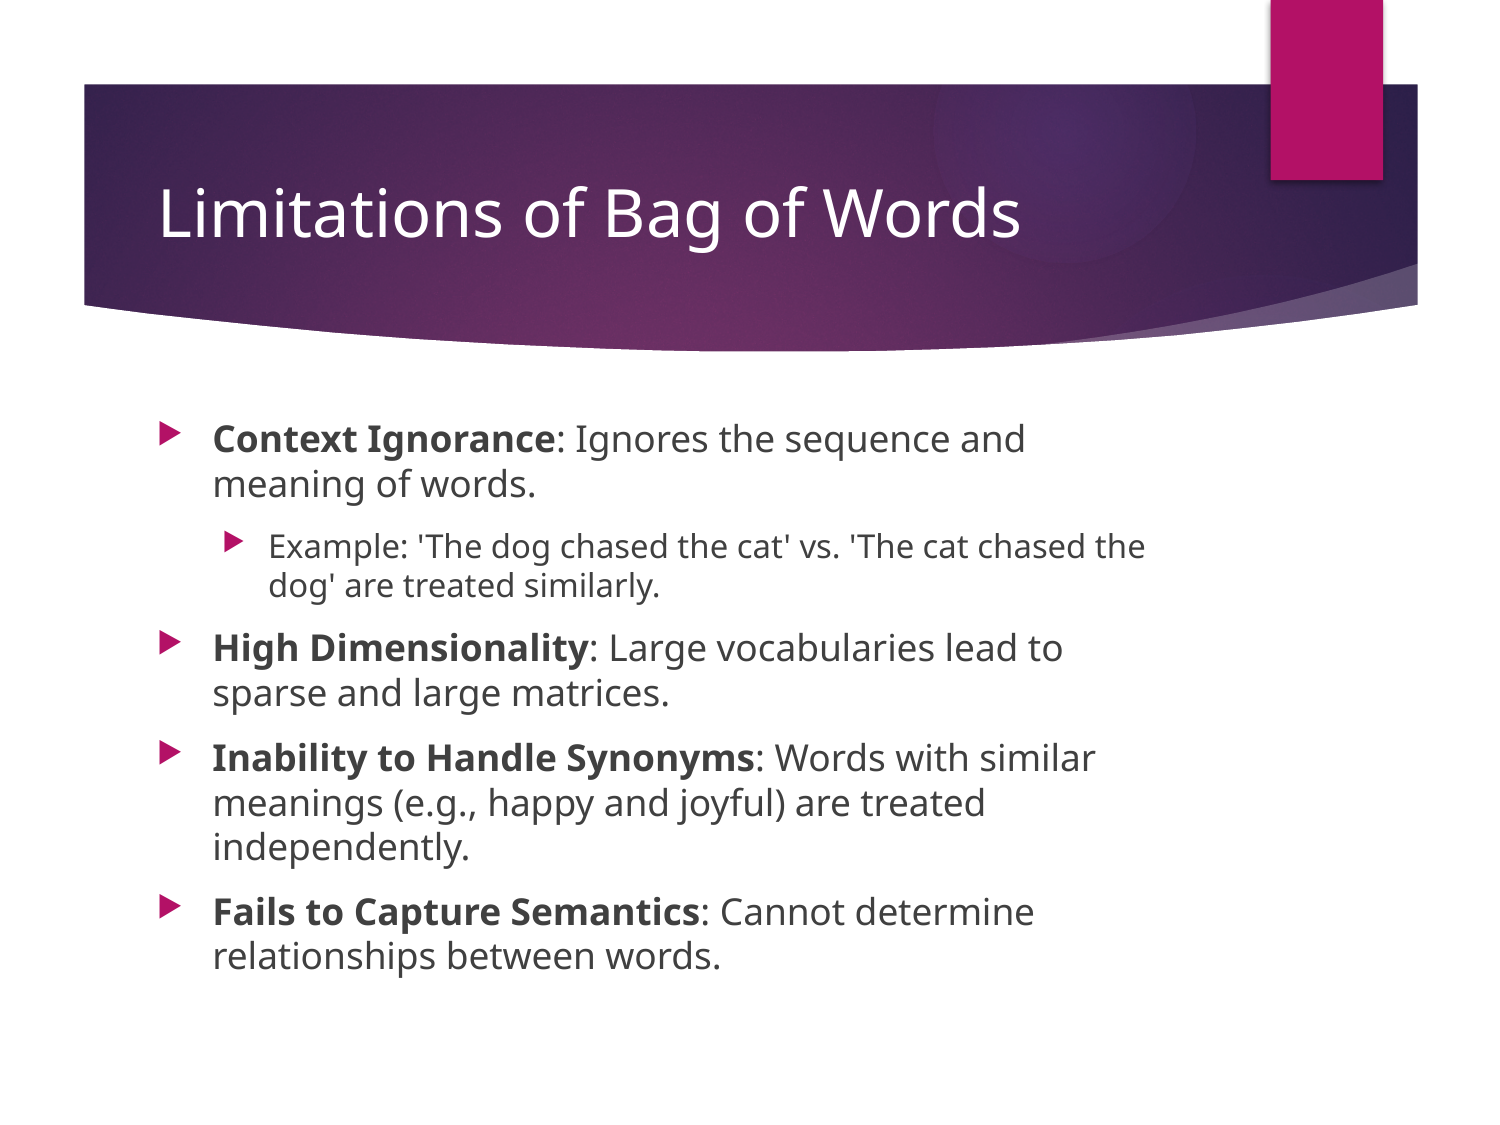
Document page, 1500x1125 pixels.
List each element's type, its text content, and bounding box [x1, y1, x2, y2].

title Limitations of Bag of Words [142, 152, 1183, 269]
list Context Ignorance: Ignores the sequence and meaning of words. Example: 'The dog chased the cat' vs. 'The cat chased the dog' are treated similarly. High Dimensionality: Large vocabularies lead to sparse and large matrices. Inability to Handle Synonyms: Words with similar meanings (e.g., happy and joyful) are treated independently. Fails to Capture Semantics: Cannot determine relationships between words. [141, 408, 1183, 988]
